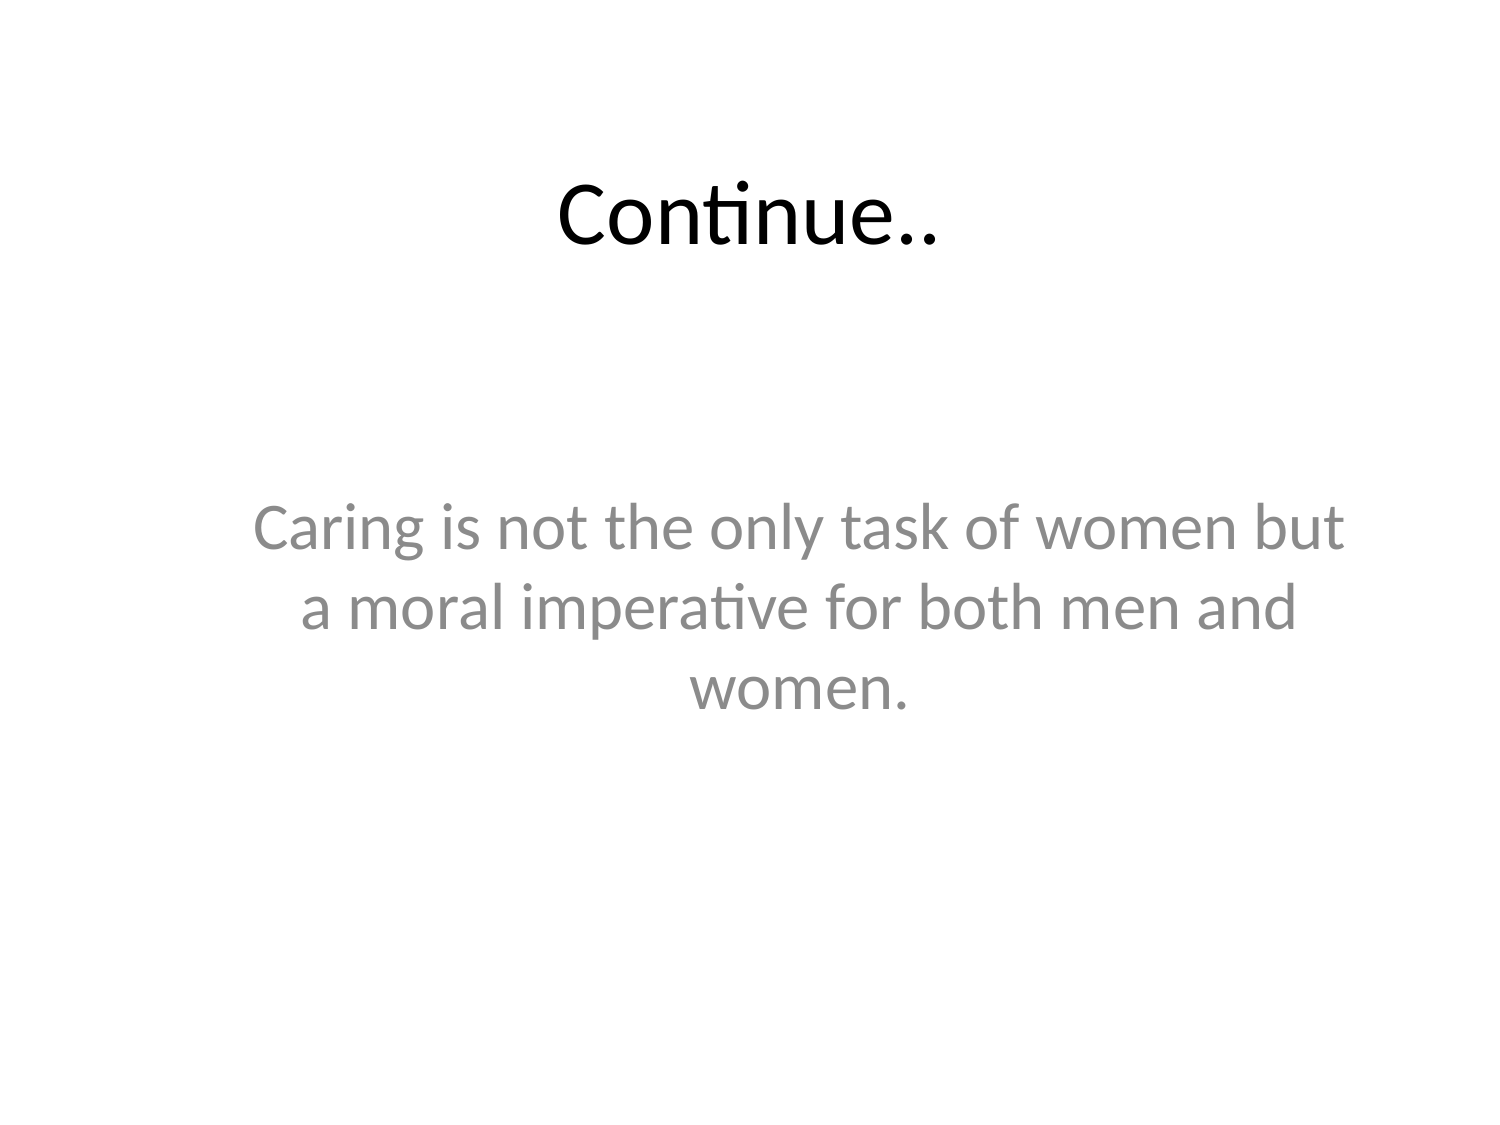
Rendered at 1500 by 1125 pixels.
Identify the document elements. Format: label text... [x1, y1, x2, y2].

subtitle Caring is not the only task of women but a moral imperative for both men and women. [225, 474, 1375, 838]
title Continue.. [112, 87, 1388, 329]
